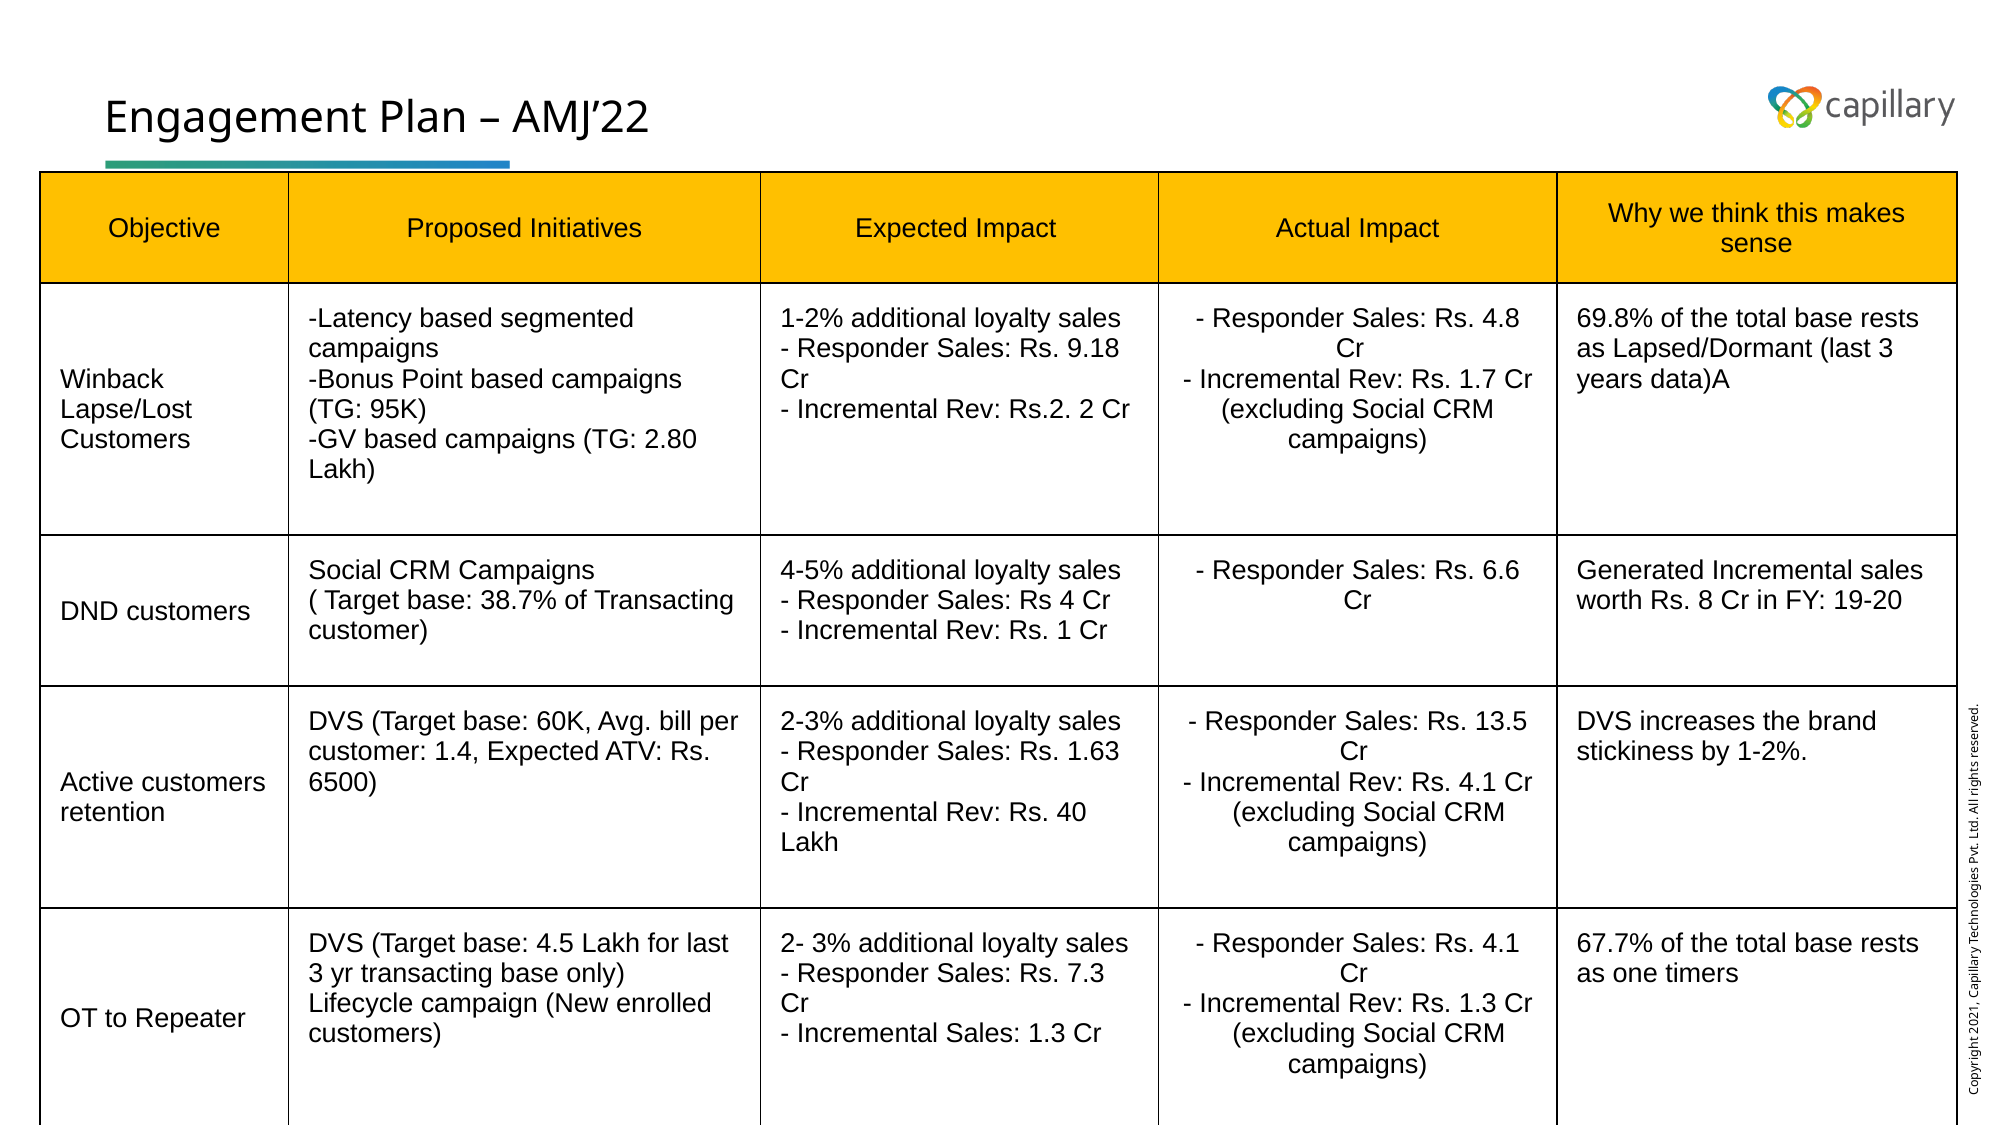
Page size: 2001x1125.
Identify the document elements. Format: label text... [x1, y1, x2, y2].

table_cell DVS (Target base: 4.5 Lakh for last 3 yr transacting base only) Lifecycle campaign (New enrolled customers) [289, 909, 760, 1125]
picture [105, 160, 510, 169]
table_header Expected Impact [761, 173, 1158, 282]
table_cell Active customers retention [41, 687, 288, 907]
table_cell DVS (Target base: 60K, Avg. bill per customer: 1.4, Expected ATV: Rs. 6500) [289, 687, 760, 907]
table_cell - Responder Sales: Rs. 6.6 Cr [1159, 536, 1556, 685]
table_cell DND customers [41, 536, 288, 685]
table_cell Winback Lapse/Lost Customers [41, 284, 288, 534]
table_cell Generated Incremental sales worth Rs. 8 Cr in FY: 19-20 [1558, 536, 1956, 685]
table_header Why we think this makes sense [1558, 173, 1956, 282]
table_cell 2- 3% additional loyalty sales - Responder Sales: Rs. 7.3 Cr - Incremental Sales: 1.3 Cr [761, 909, 1158, 1125]
table_cell 67.7% of the total base rests as one timers [1558, 909, 1956, 1125]
table_header Proposed Initiatives [289, 173, 760, 282]
table_cell 69.8% of the total base rests as Lapsed/Dormant (last 3 years data)A [1558, 284, 1956, 534]
table_cell 2-3% additional loyalty sales - Responder Sales: Rs. 1.63 Cr - Incremental Rev: Rs. 40 Lakh [761, 687, 1158, 907]
table_cell Social CRM Campaigns ( Target base: 38.7% of Transacting customer) [289, 536, 760, 685]
table_cell - Responder Sales: Rs. 13.5 Cr - Incremental Rev: Rs. 4.1 Cr (excluding Social CRM campaigns) [1159, 687, 1556, 907]
table_header Actual Impact [1159, 173, 1556, 282]
picture [1768, 86, 1955, 128]
table_cell 4-5% additional loyalty sales - Responder Sales: Rs 4 Cr - Incremental Rev: Rs. 1 Cr [761, 536, 1158, 685]
table_cell OT to Repeater [41, 909, 288, 1125]
table_cell 1-2% additional loyalty sales - Responder Sales: Rs. 9.18 Cr - Incremental Rev: Rs.2. 2 Cr [761, 284, 1158, 534]
table_cell - Responder Sales: Rs. 4.8 Cr - Incremental Rev: Rs. 1.7 Cr (excluding Social CRM campaigns) [1159, 284, 1556, 534]
title Engagement Plan – AMJ’22 [89, 81, 991, 149]
table_header Objective [41, 173, 288, 282]
table_cell DVS increases the brand stickiness by 1-2%. [1558, 687, 1956, 907]
table_cell -Latency based segmented campaigns -Bonus Point based campaigns (TG: 95K) -GV based campaigns (TG: 2.80 Lakh) [289, 284, 760, 534]
table_cell - Responder Sales: Rs. 4.1 Cr - Incremental Rev: Rs. 1.3 Cr (excluding Social CRM campaigns) [1159, 909, 1556, 1125]
